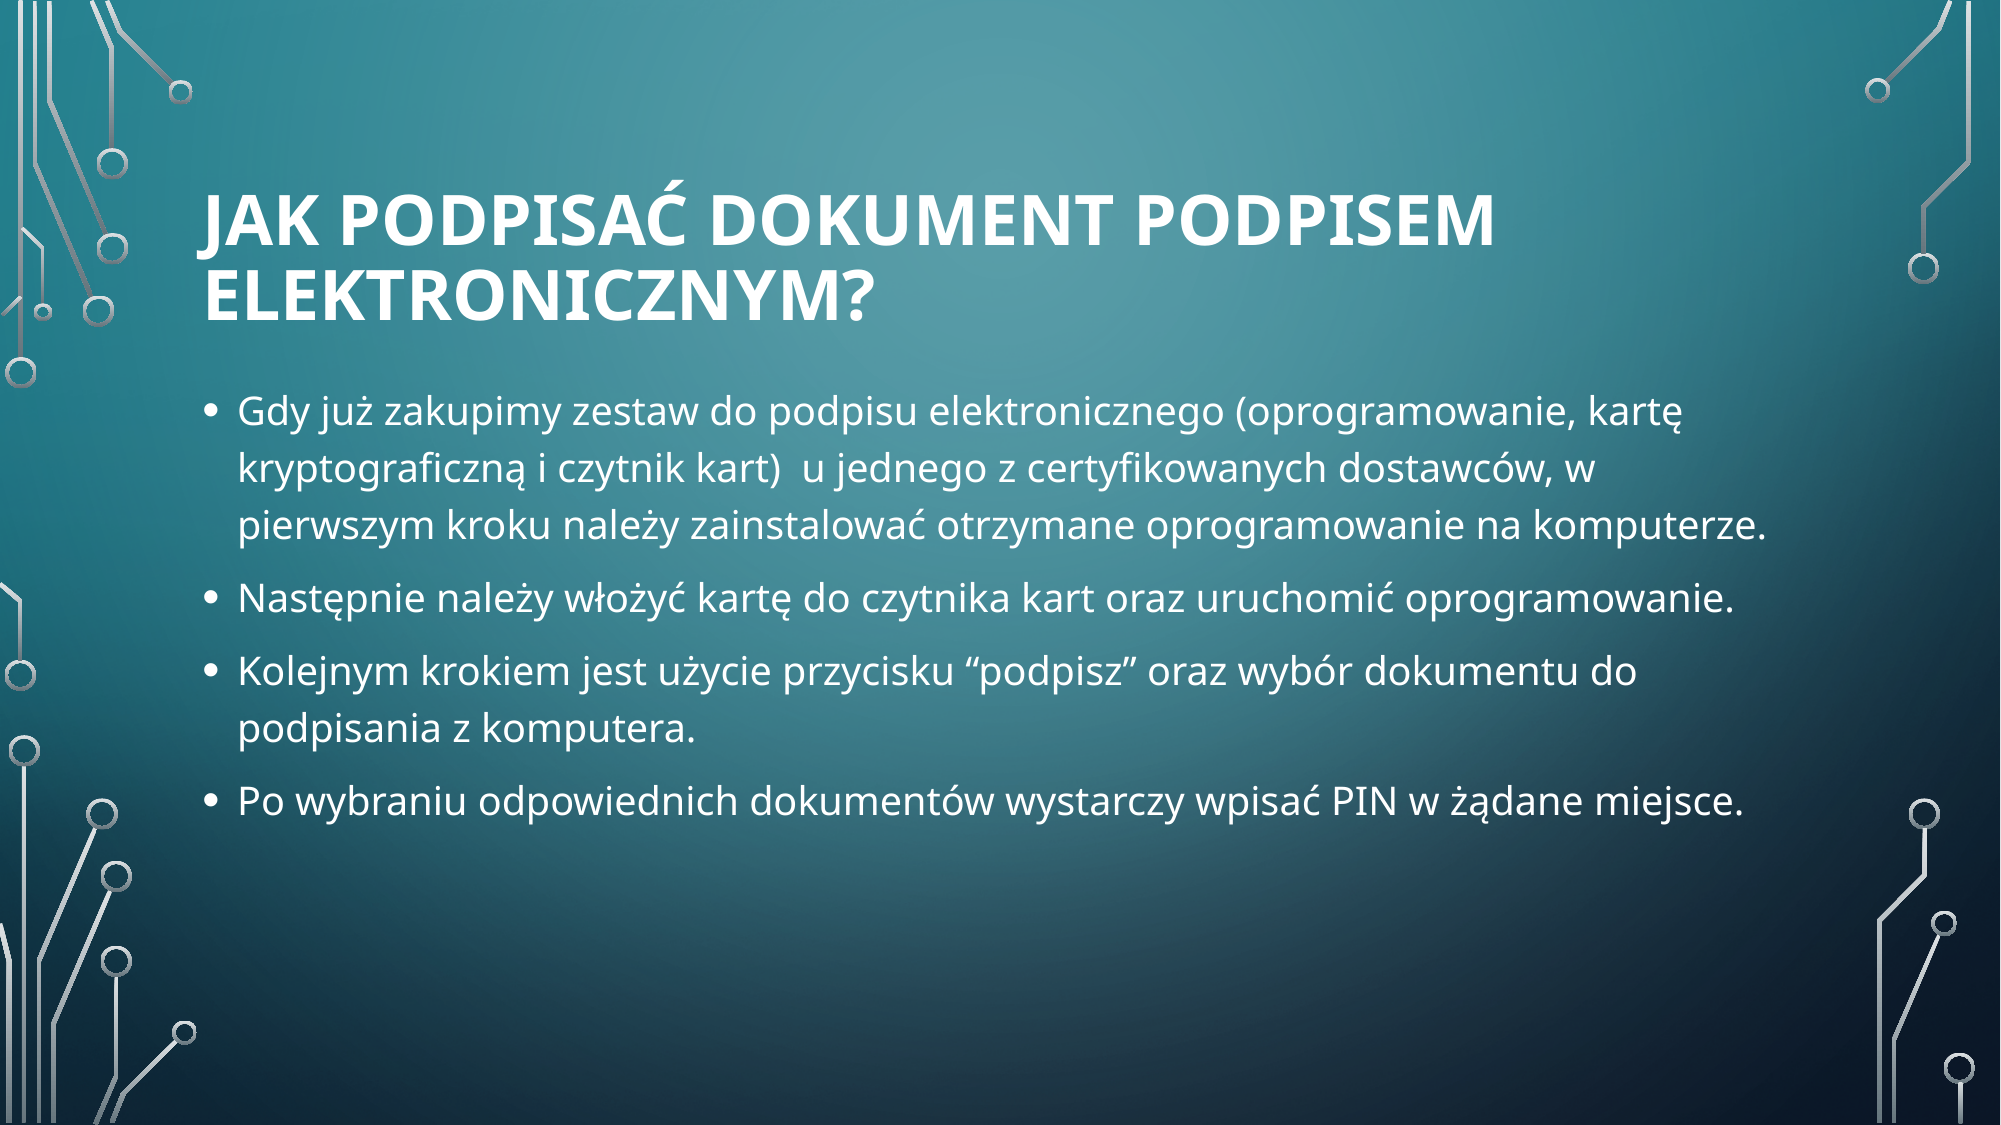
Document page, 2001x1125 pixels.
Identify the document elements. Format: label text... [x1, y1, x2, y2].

list Gdy już zakupimy zestaw do podpisu elektronicznego (oprogramowanie, kartę kryptograficzną i czytnik kart) u jednego z certyfikowanych dostawców, w pierwszym kroku należy zainstalować otrzymane oprogramowanie na komputerze. Następnie należy włożyć kartę do czytnika kart oraz uruchomić oprogramowanie. Kolejnym krokiem jest użycie przycisku “podpisz” oraz wybór dokumentu do podpisania z komputera. Po wybraniu odpowiednich dokumentów wystarczy wpisać PIN w żądane miejsce. [187, 369, 1813, 950]
title Jak podpisać dokument podpisem elektronicznym? [187, 101, 1813, 344]
